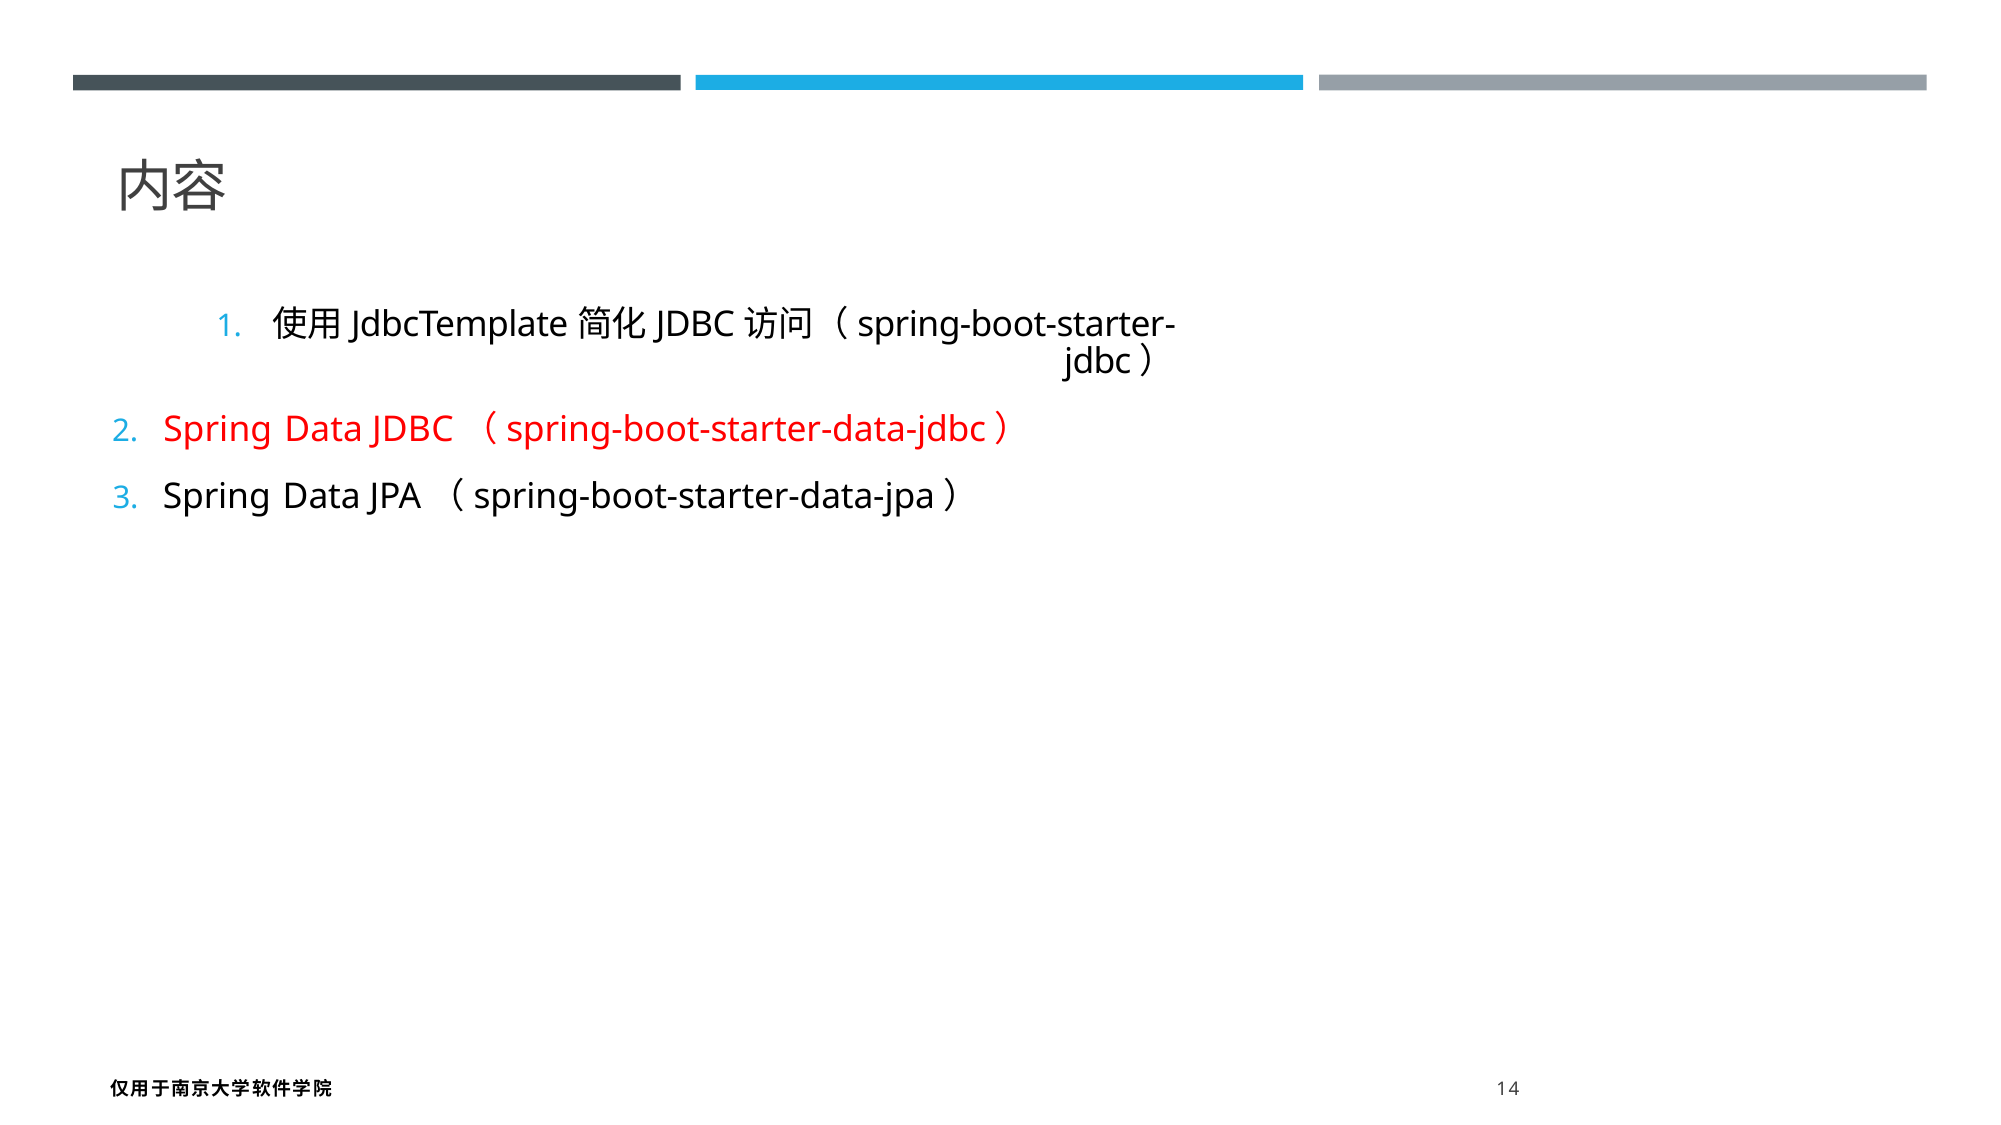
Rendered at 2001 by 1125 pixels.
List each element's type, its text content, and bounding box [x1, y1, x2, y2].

text_box 仅用于南京大学软件学院 14 [108, 1072, 1892, 1101]
text_box [1319, 74, 1927, 91]
text_box [73, 74, 681, 91]
text_box 1. 使用JdbcTemplate简化JDBC访问（spring-boot-starter-jdbc） 2. Spring Data JDBC（spring-boot-starter-data-jdbc） 3. Spring Data JPA（spring-boot-starter-data-jpa） [110, 303, 1176, 481]
text_box [695, 74, 1304, 90]
text_box 内容 [114, 147, 229, 220]
